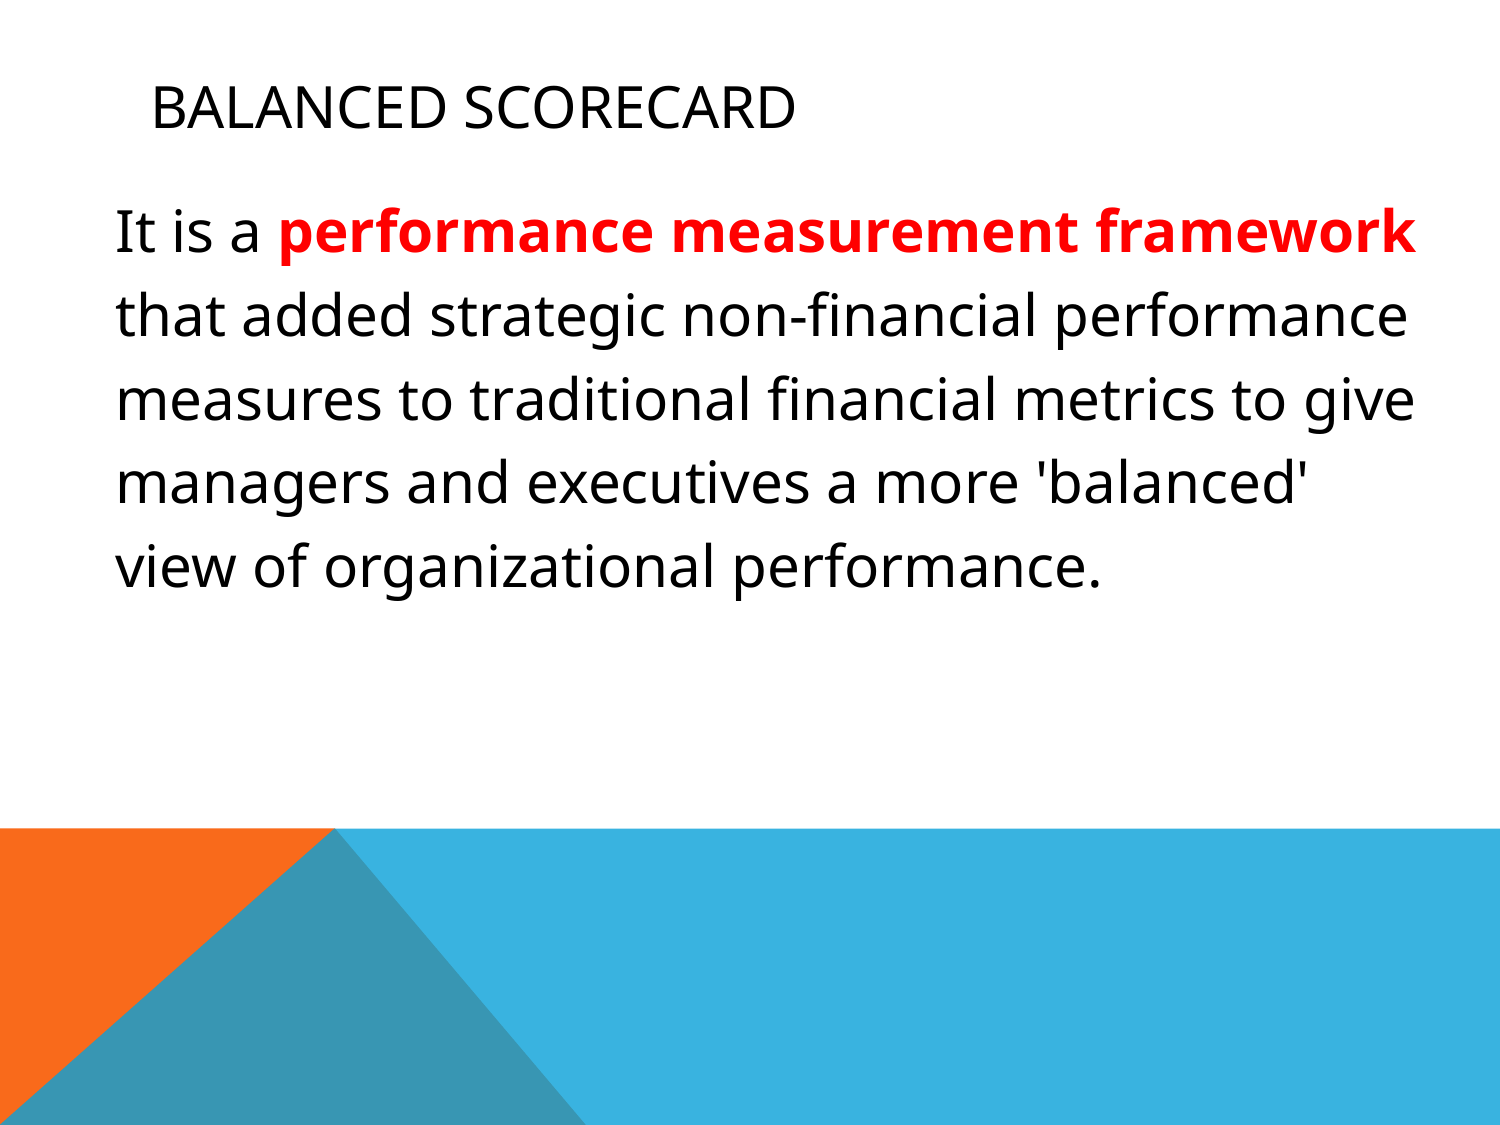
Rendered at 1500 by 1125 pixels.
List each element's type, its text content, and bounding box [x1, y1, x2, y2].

list It is a performance measurement framework that added strategic non-financial performance measures to traditional financial metrics to give managers and executives a more 'balanced' view of organizational performance. [100, 172, 1441, 760]
title Balanced Scorecard [135, 60, 1369, 150]
